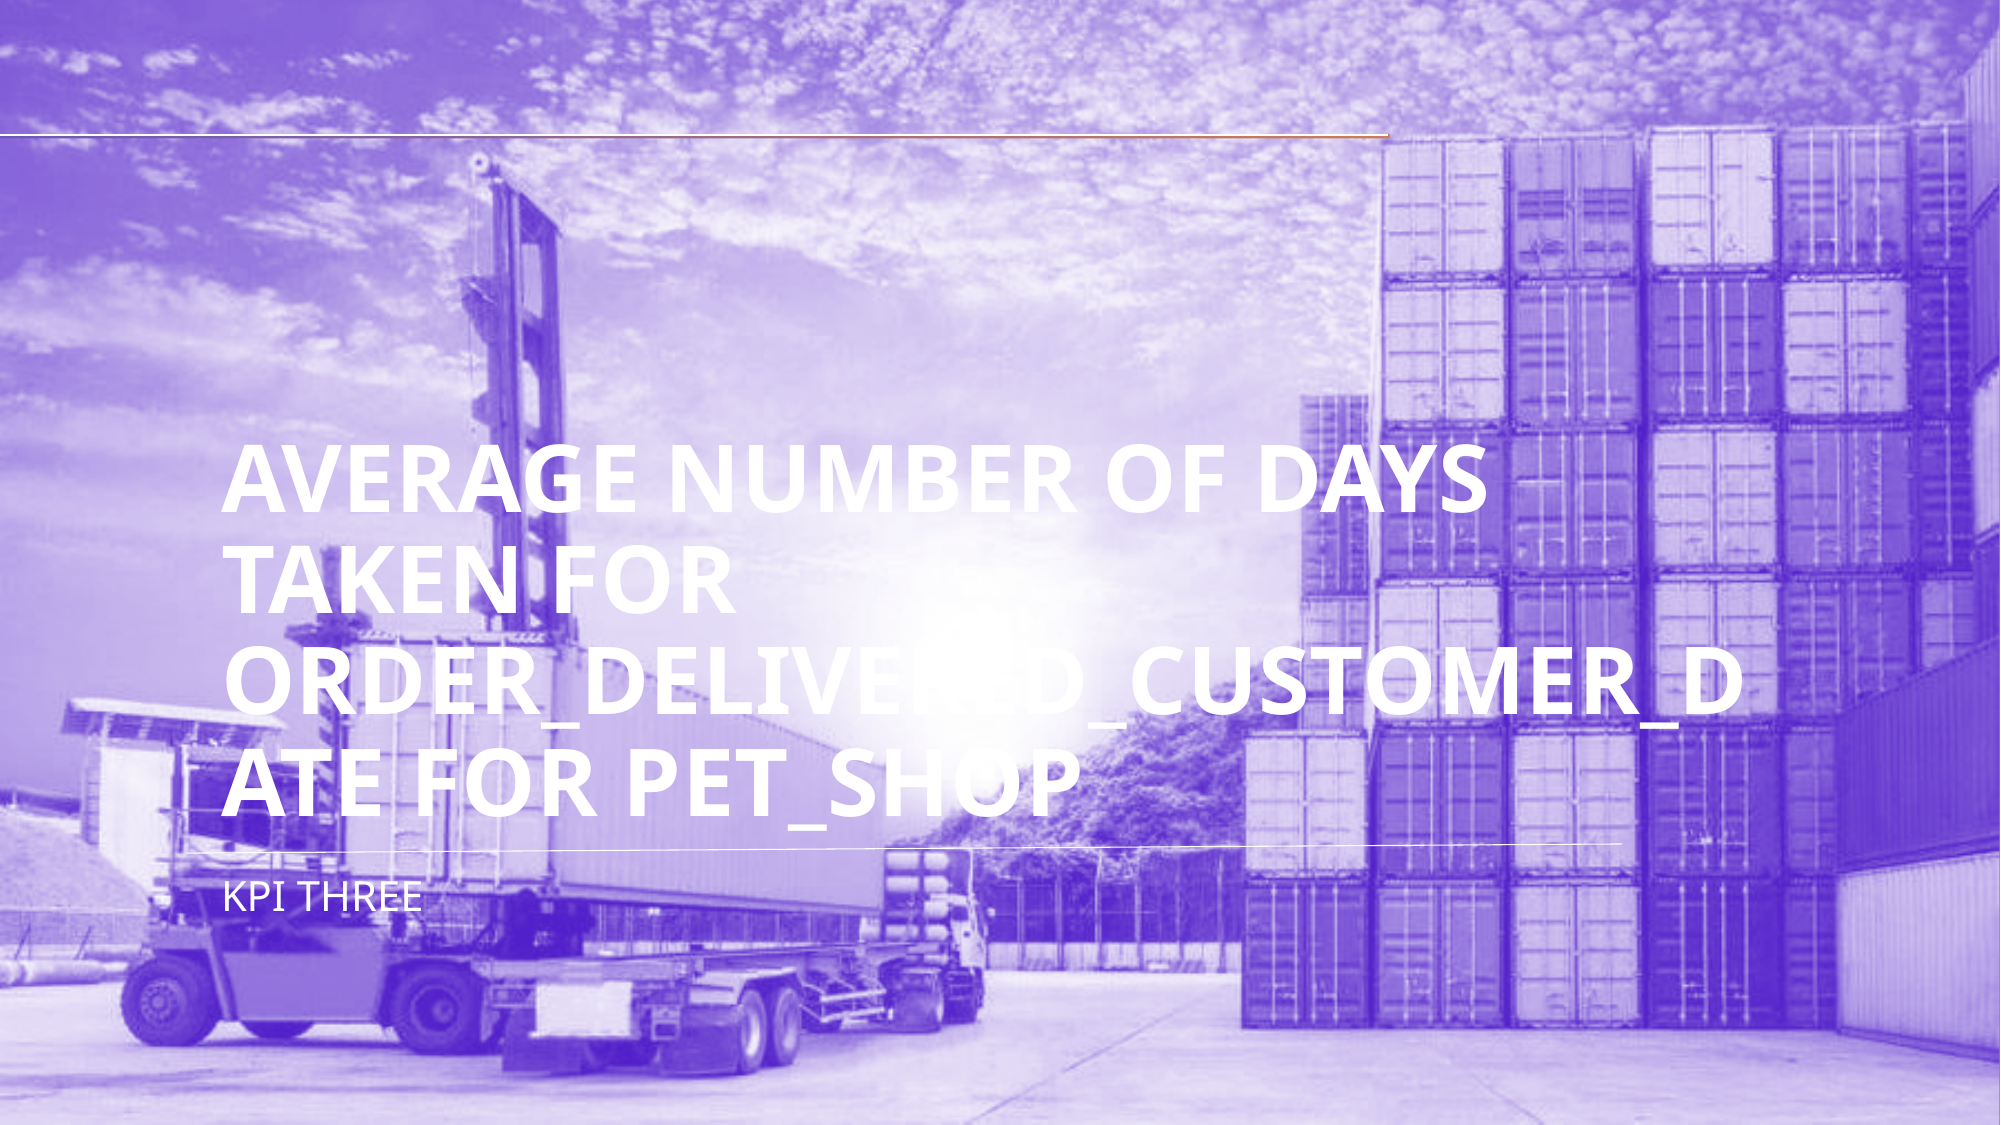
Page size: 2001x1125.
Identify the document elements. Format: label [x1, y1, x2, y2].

text_box [185, 843, 1623, 854]
picture [0, 0, 2000, 1125]
